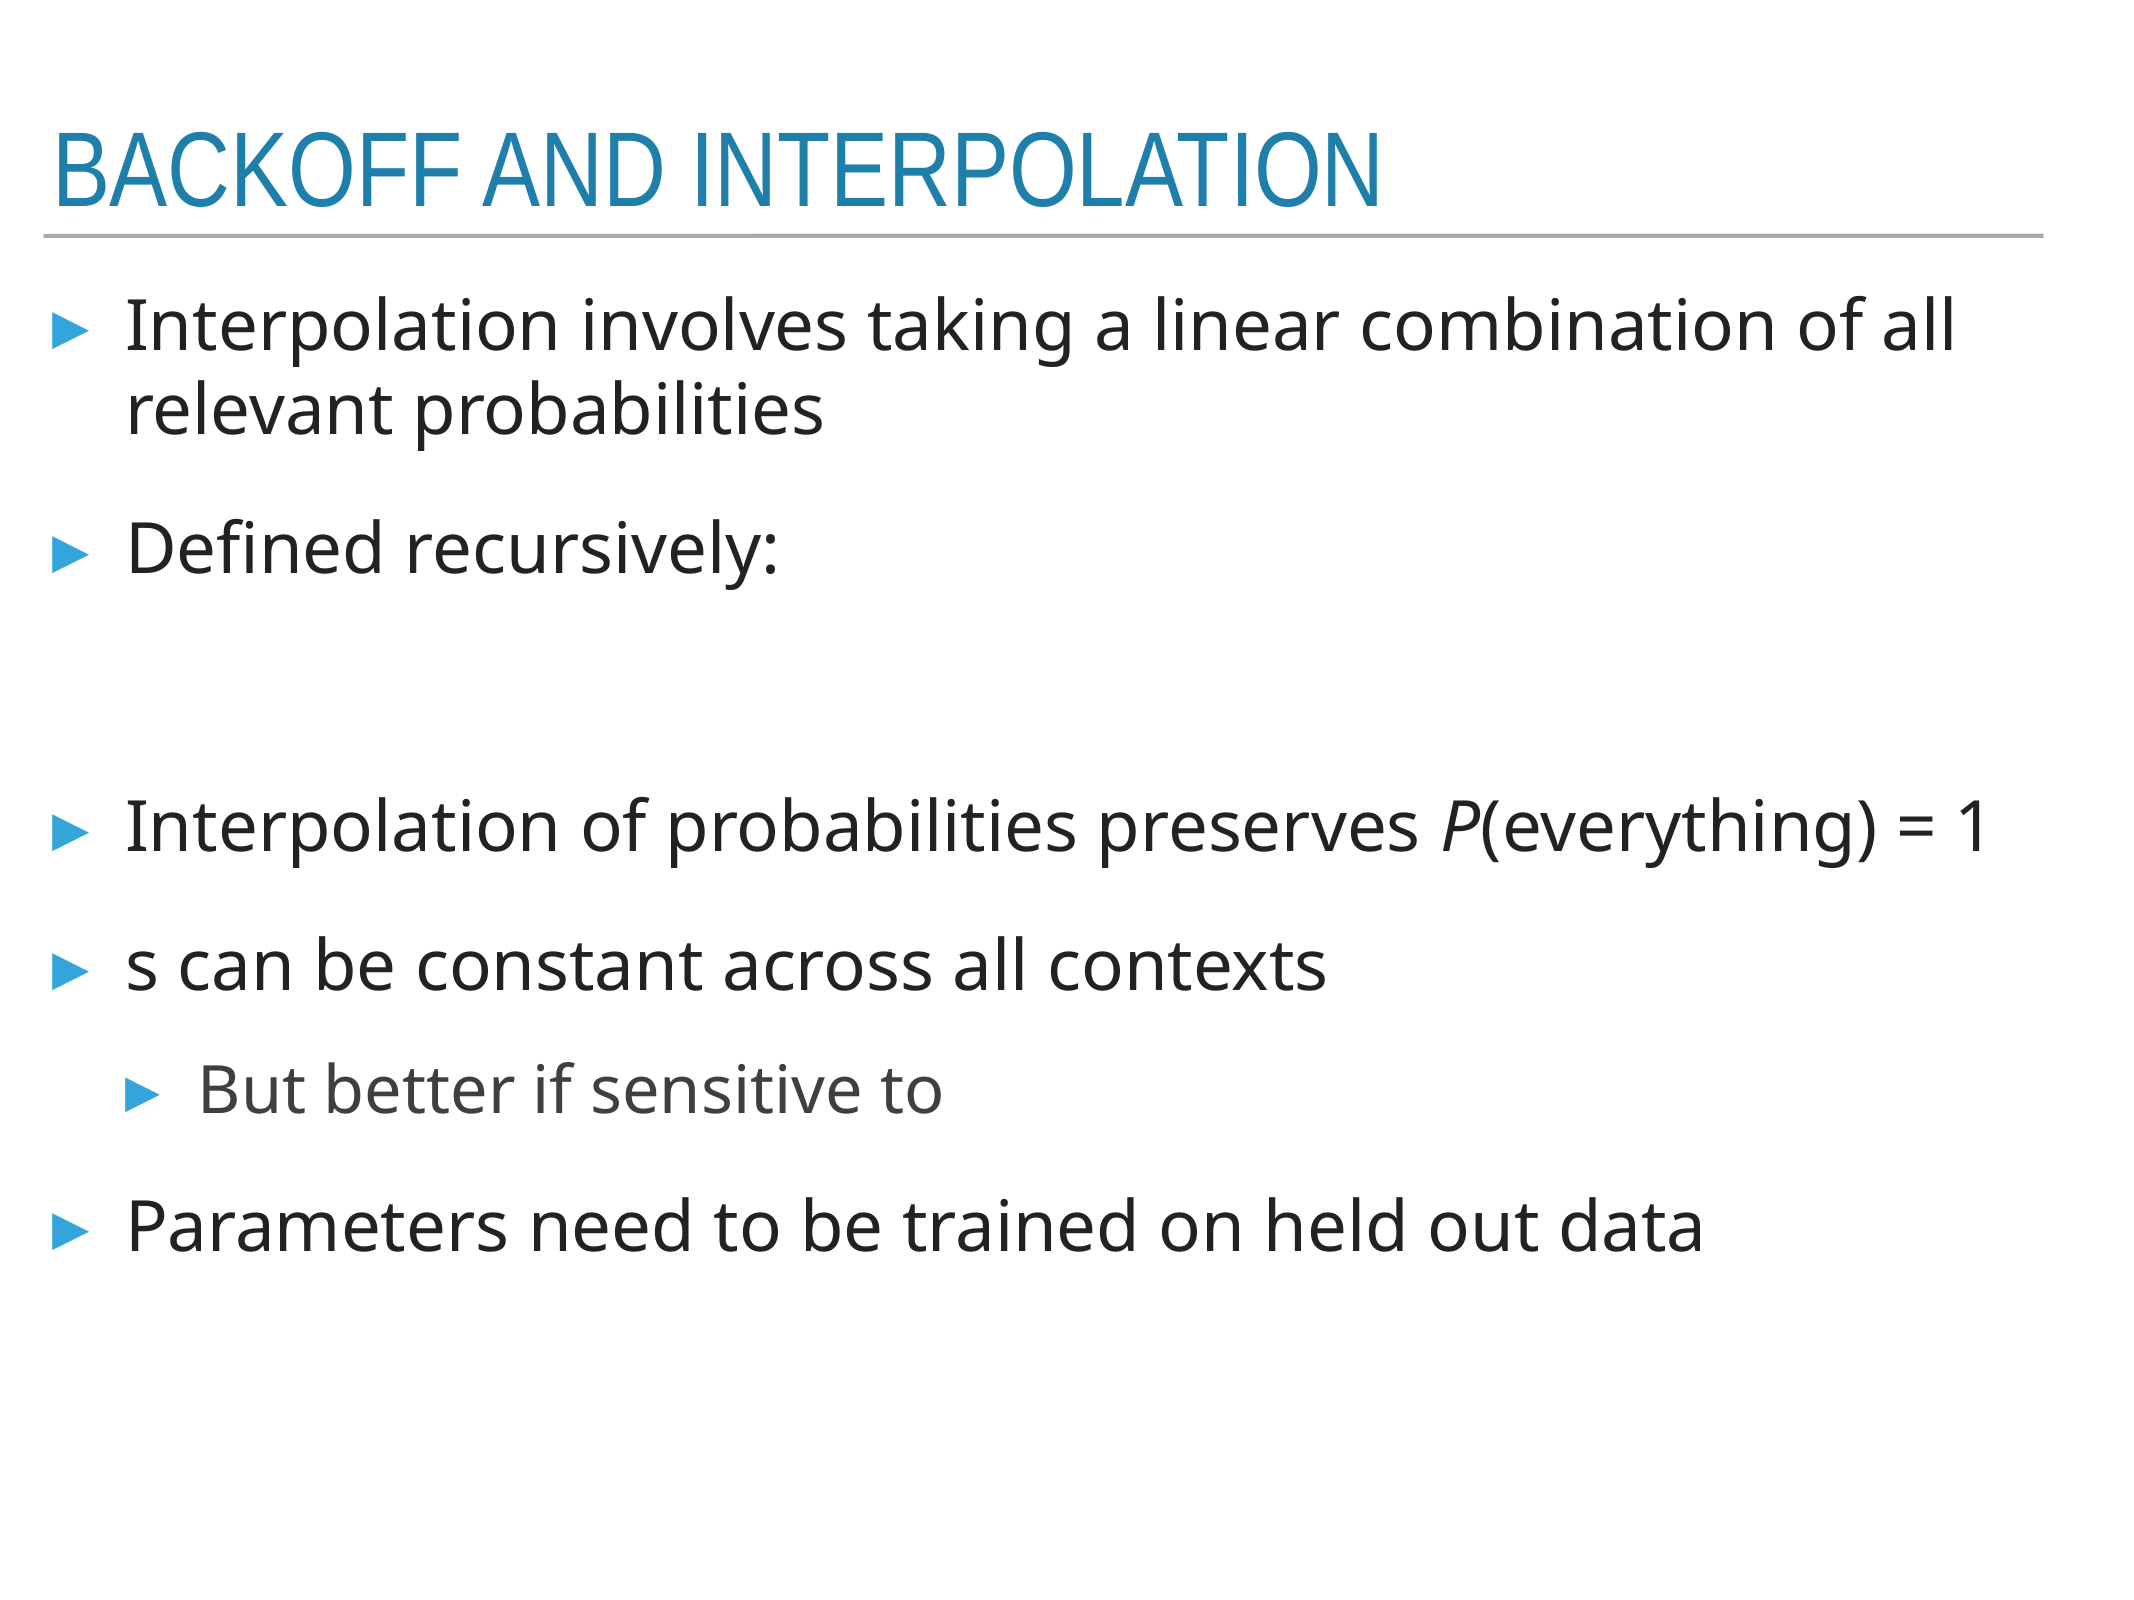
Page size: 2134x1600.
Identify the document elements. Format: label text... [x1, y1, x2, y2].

title Backoff and Interpolation [43, 116, 2045, 236]
